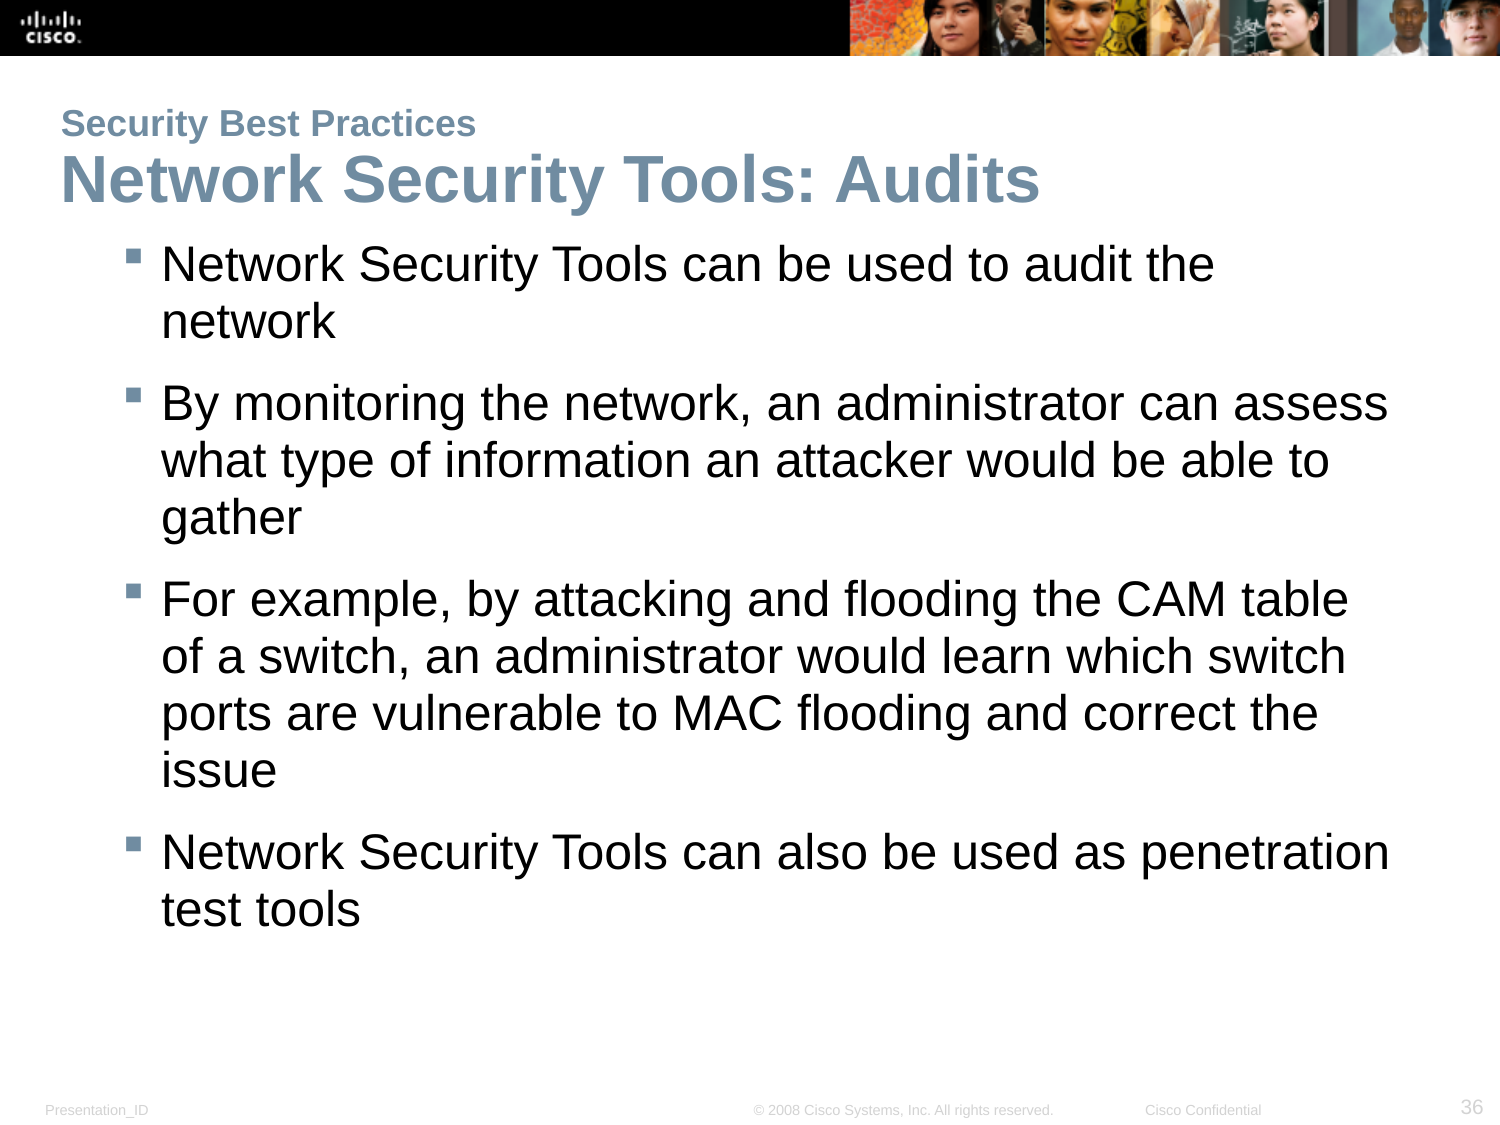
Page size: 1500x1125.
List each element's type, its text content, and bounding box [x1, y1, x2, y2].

title Security Best Practices Network Security Tools: Audits [47, 85, 1384, 224]
picture [0, 0, 1500, 56]
list [83, 230, 1387, 1032]
text_box Network Security Tools can be used to audit the network By monitoring the network, an administrator can assess what type of information an attacker would be able to gather For example, by attacking and flooding the CAM table of a switch, an administrator would learn which switch ports are vulnerable to MAC flooding and correct the issue Network Security Tools can also be used as penetration test tools [108, 229, 1412, 1030]
